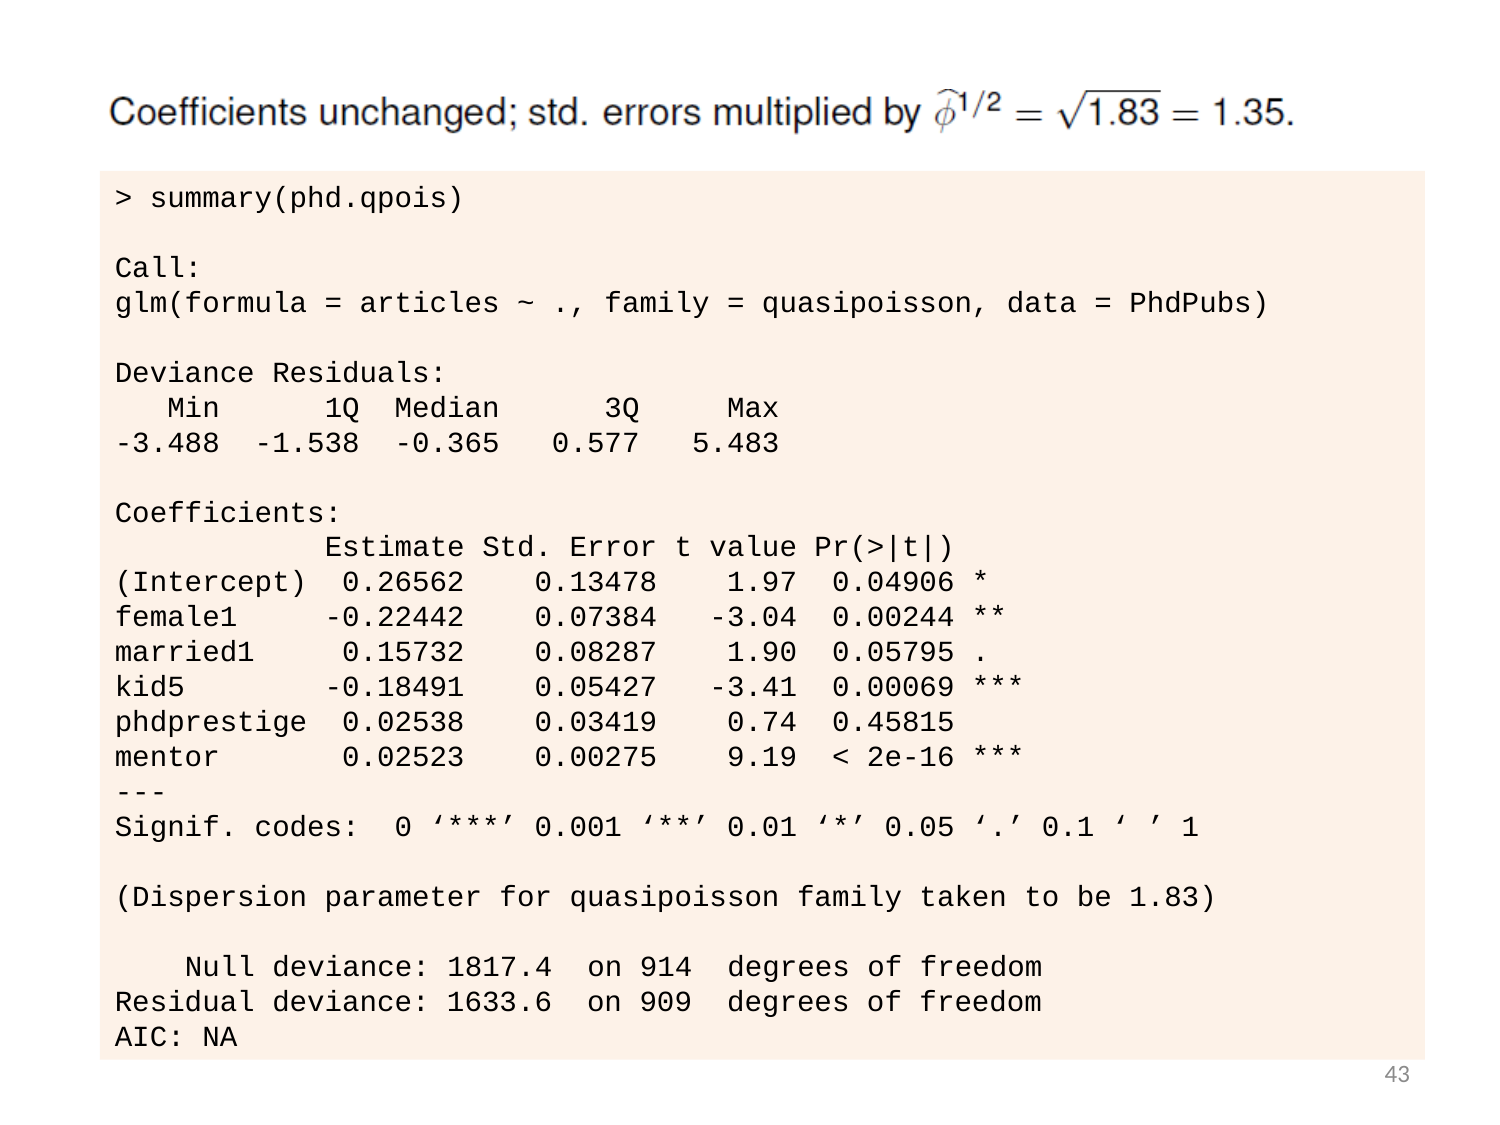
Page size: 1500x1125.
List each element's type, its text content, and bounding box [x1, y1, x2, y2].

picture [99, 89, 1355, 138]
slide_number 43 [1074, 1060, 1425, 1103]
text_box > summary(phd.qpois) Call: glm(formula = articles ~ ., family = quasipoisson, data = PhdPubs) Deviance Residuals: Min 1Q Median 3Q Max -3.488 -1.538 -0.365 0.577 5.483 Coefficients: Estimate Std. Error t value Pr(>|t|) (Intercept) 0.26562 0.13478 1.97 0.04906 * female1 -0.22442 0.07384 -3.04 0.00244 ** married1 0.15732 0.08287 1.90 0.05795 . kid5 -0.18491 0.05427 -3.41 0.00069 *** phdprestige 0.02538 0.03419 0.74 0.45815 mentor 0.02523 0.00275 9.19 < 2e-16 *** --- Signif. codes: 0 ‘***’ 0.001 ‘**’ 0.01 ‘*’ 0.05 ‘.’ 0.1 ‘ ’ 1 (Dispersion parameter for quasipoisson family taken to be 1.83) Null deviance: 1817.4 on 914 degrees of freedom Residual deviance: 1633.6 on 909 degrees of freedom AIC: NA [99, 170, 1425, 1060]
